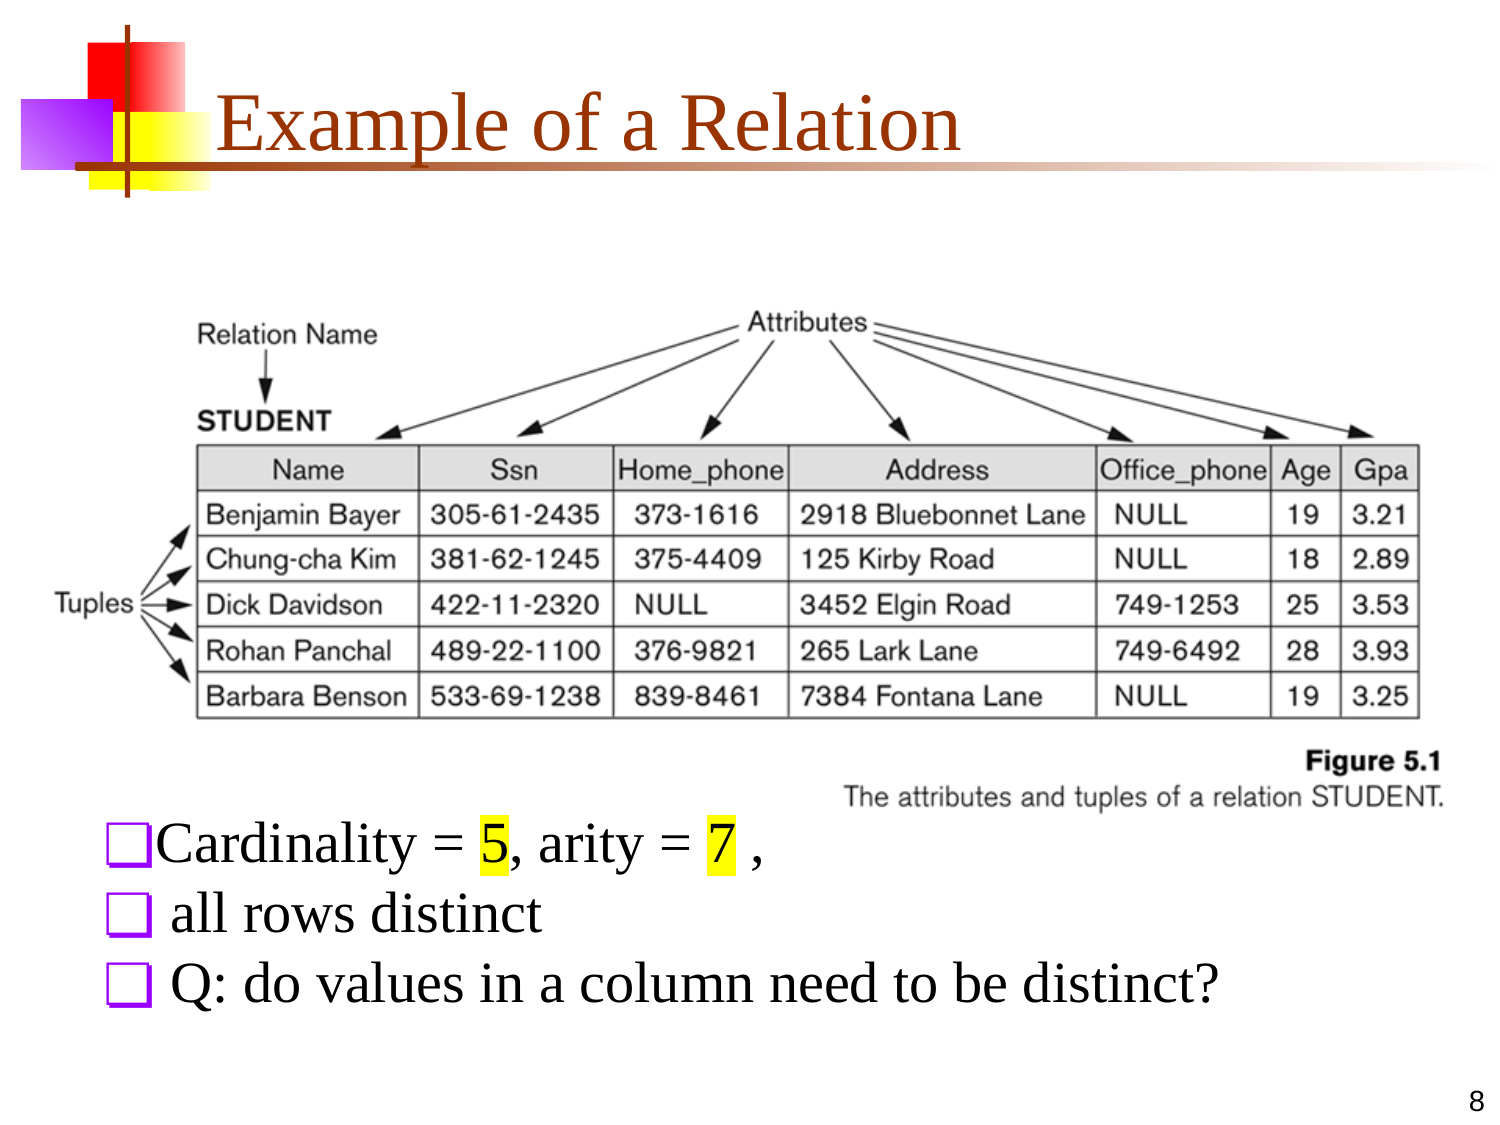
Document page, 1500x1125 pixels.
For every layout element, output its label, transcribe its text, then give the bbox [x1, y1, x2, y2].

list Cardinality = 5, arity = 7 , all rows distinct Q: do values in a column need to be distinct? [62, 797, 1469, 1006]
slide_number ‹#› [1187, 1050, 1500, 1125]
title Example of a Relation [200, 37, 1479, 175]
picture [53, 309, 1447, 815]
